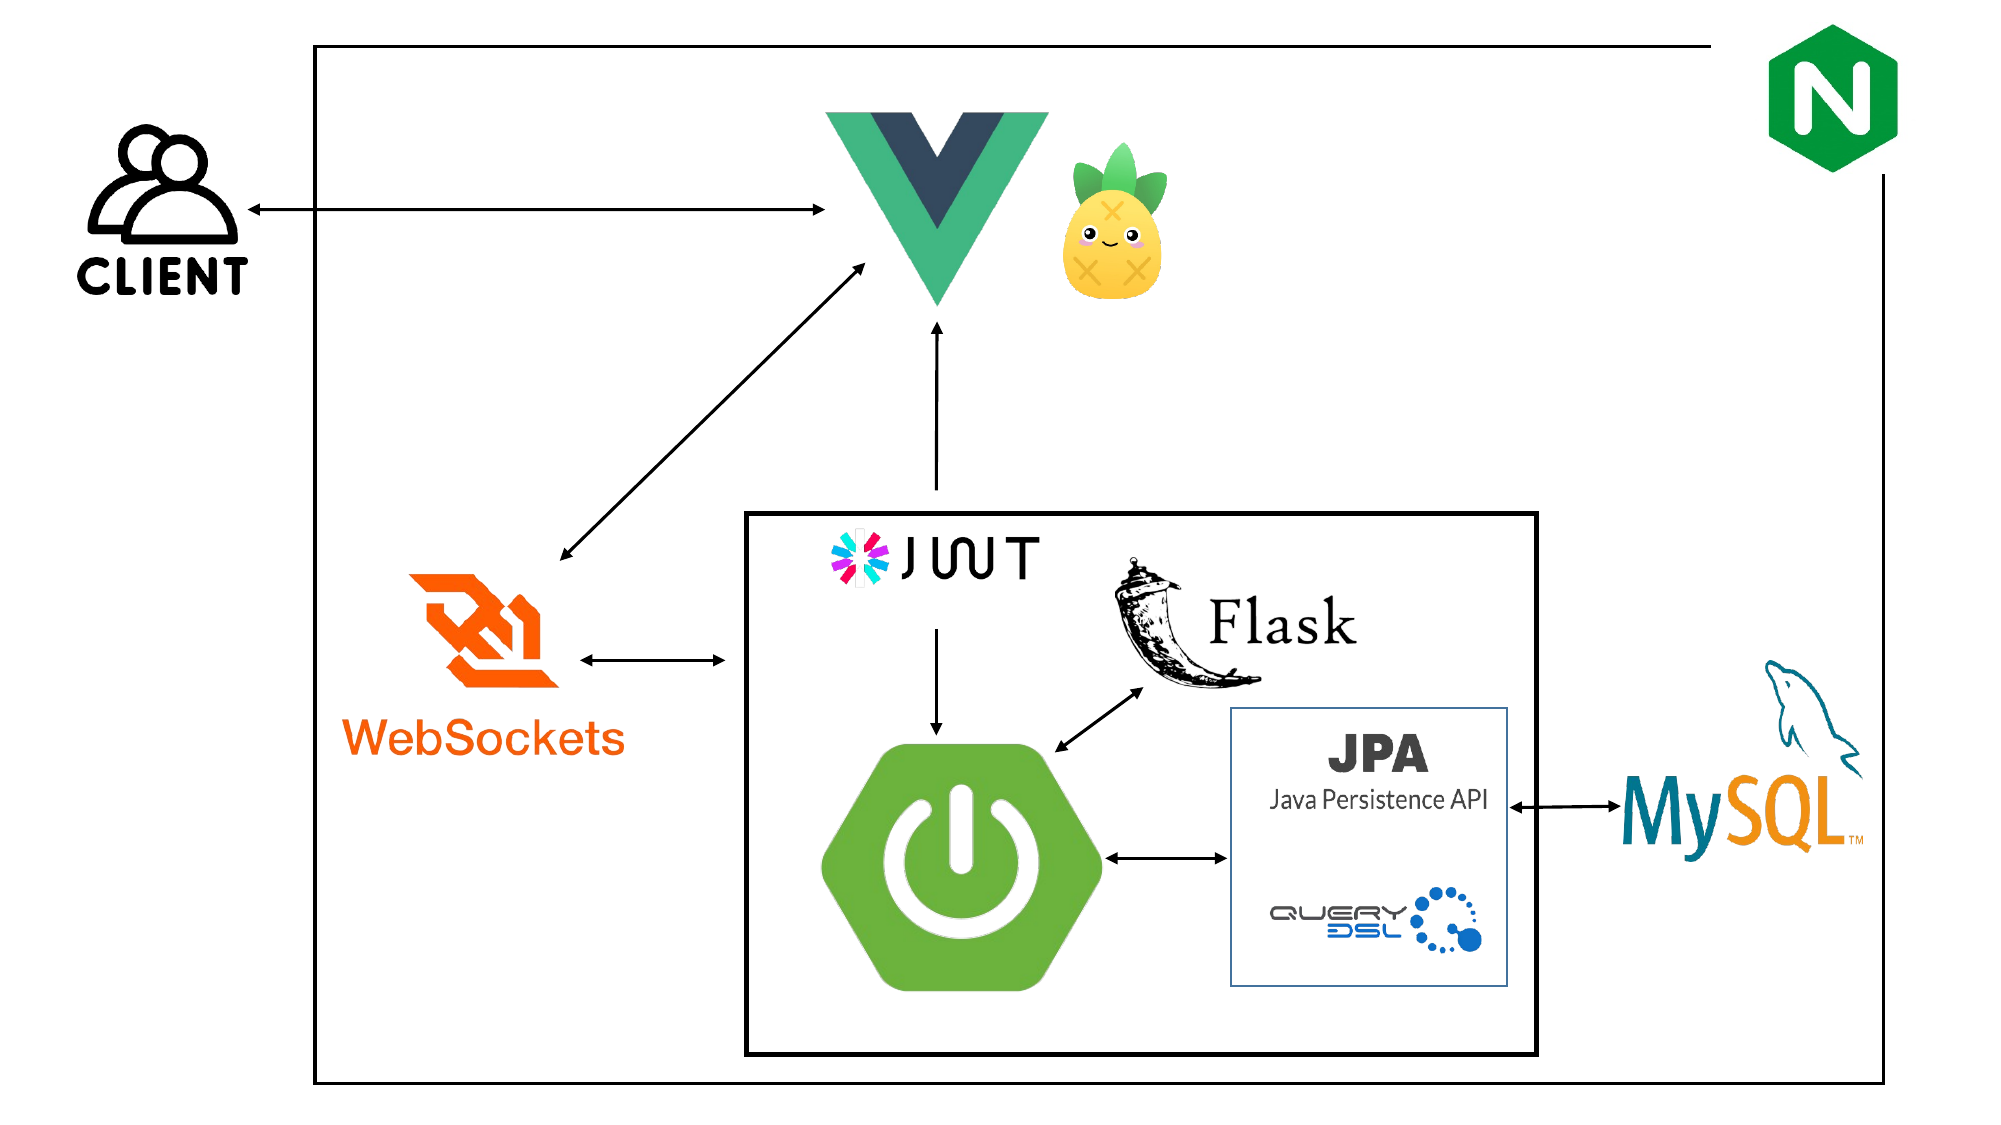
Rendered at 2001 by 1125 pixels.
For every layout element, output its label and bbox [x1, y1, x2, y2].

picture [1623, 660, 1863, 862]
text_box [559, 262, 866, 561]
picture [217, 507, 1579, 1073]
text_box [1054, 687, 1144, 753]
picture [825, 490, 1048, 629]
picture [1711, 21, 1954, 174]
picture [77, 124, 248, 295]
text_box [314, 45, 1885, 1084]
picture [825, 97, 1049, 322]
picture [1062, 142, 1167, 299]
